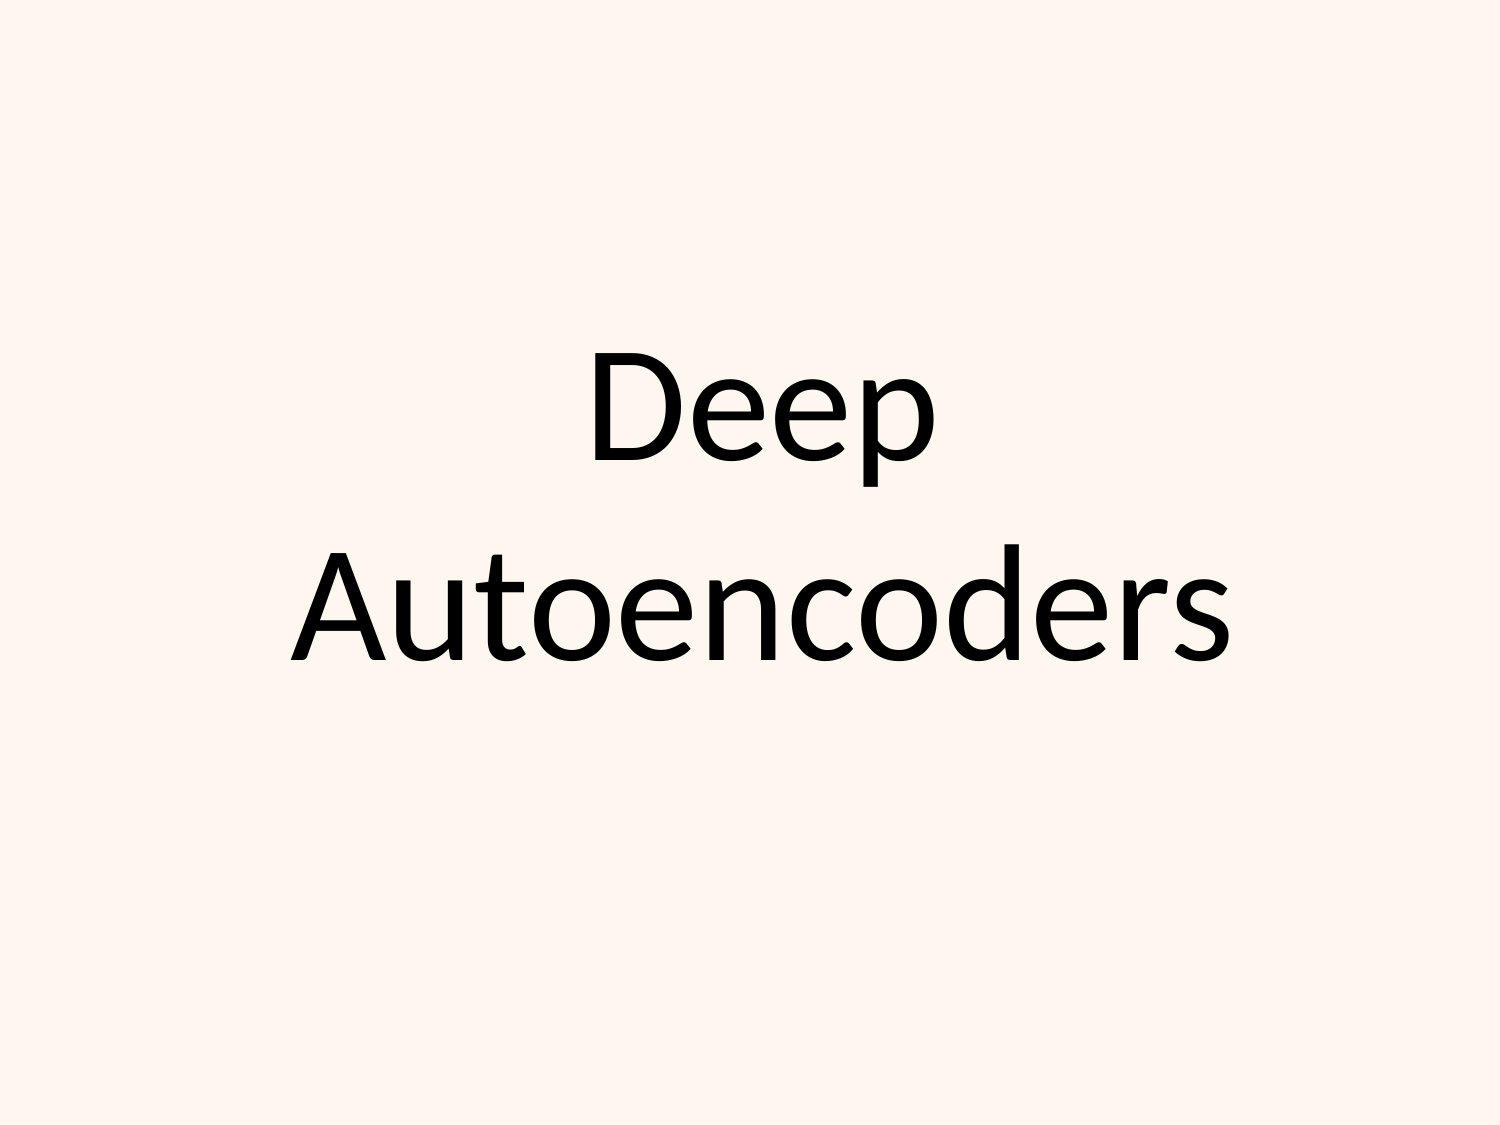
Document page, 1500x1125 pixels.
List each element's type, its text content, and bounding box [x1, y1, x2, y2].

title Deep Autoencoders [87, 399, 1438, 588]
